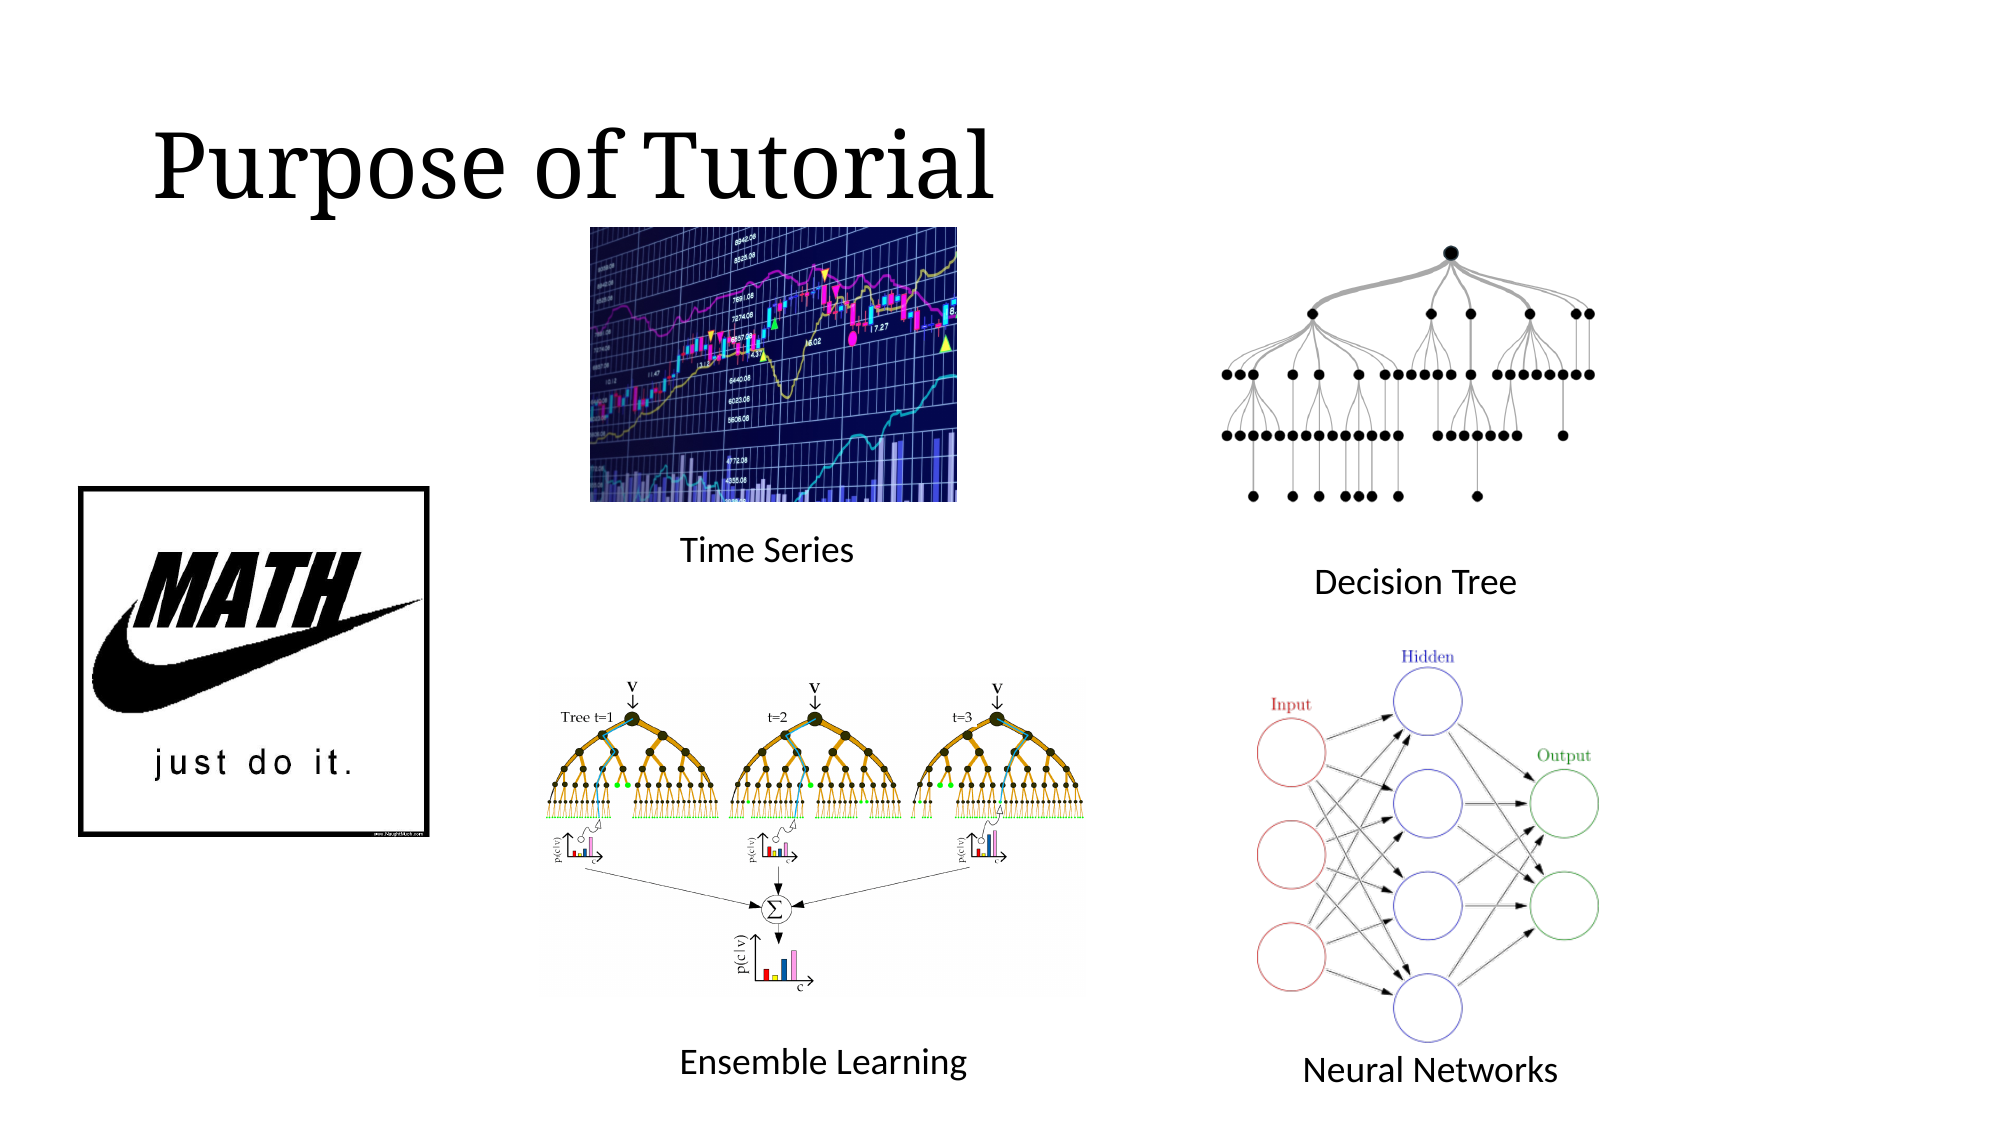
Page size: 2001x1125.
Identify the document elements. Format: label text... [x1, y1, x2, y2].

text_box Time Series [664, 517, 1104, 579]
picture [77, 485, 430, 838]
title Purpose of Tutorial [137, 59, 1863, 278]
text_box Decision Tree [1299, 549, 1563, 610]
picture [1216, 227, 1600, 530]
picture [590, 227, 957, 503]
picture [539, 677, 1086, 997]
text_box Ensemble Learning [664, 1029, 1115, 1091]
picture [1256, 647, 1600, 1061]
text_box Neural Networks [1205, 1037, 1656, 1099]
